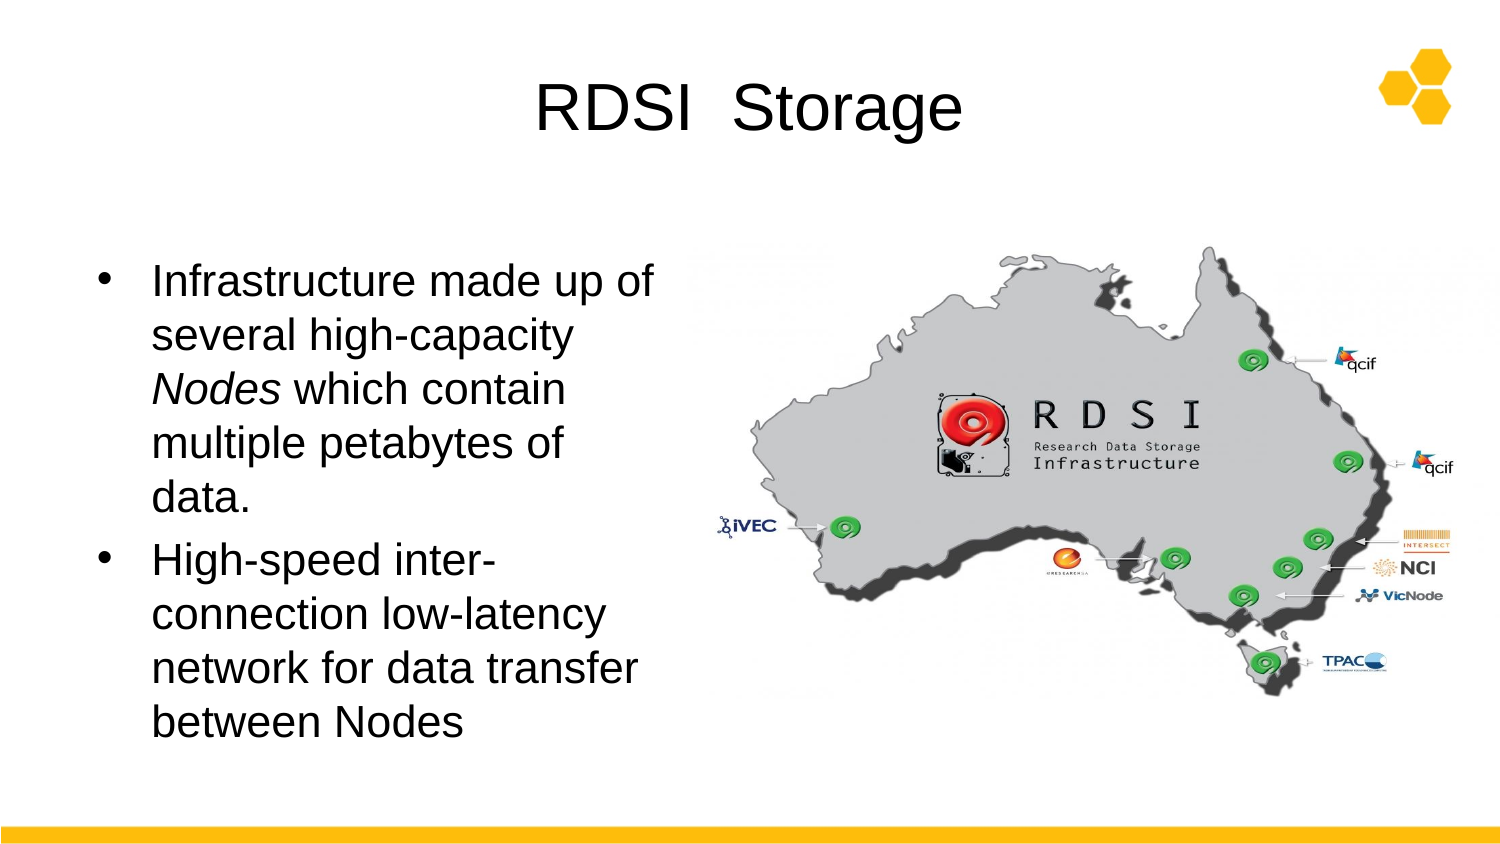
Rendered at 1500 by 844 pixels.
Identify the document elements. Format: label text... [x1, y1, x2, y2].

list Infrastructure made up of several high-capacity Nodes which contain multiple petabytes of data. High-speed inter-connection low-latency network for data transfer between Nodes [81, 243, 688, 754]
title RDSI Storage [75, 33, 1425, 175]
picture [0, 0, 1500, 844]
